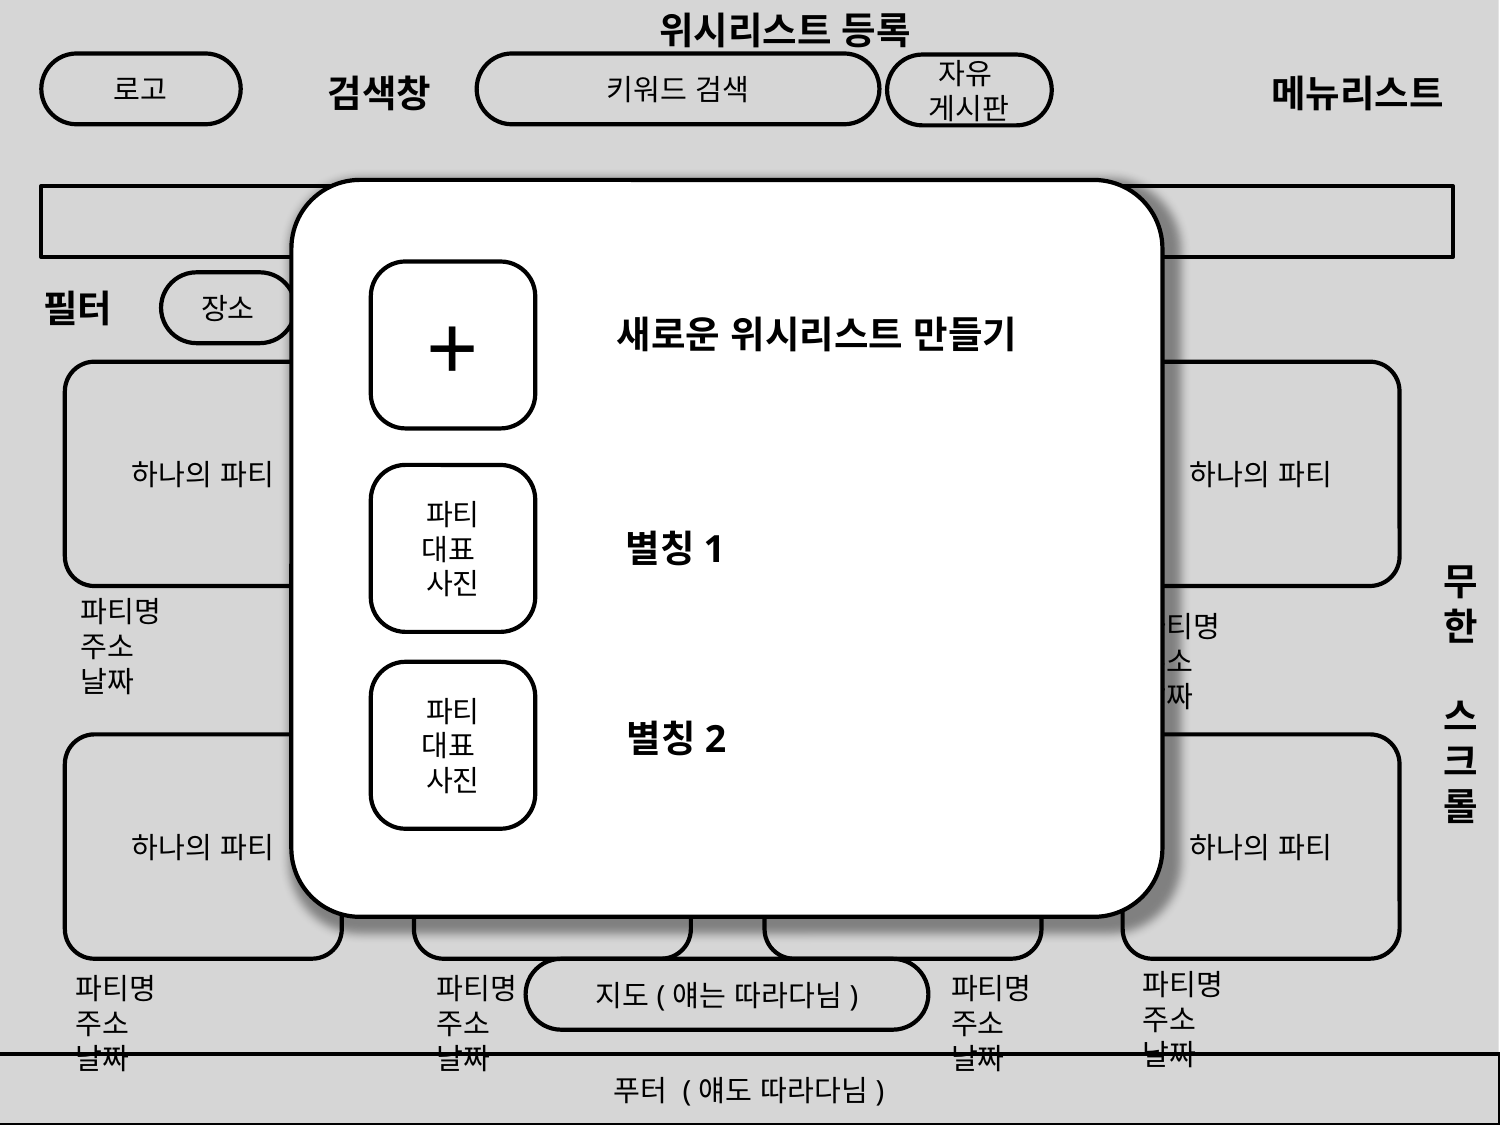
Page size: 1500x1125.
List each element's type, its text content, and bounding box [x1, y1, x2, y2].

text_box [0, 0, 1500, 1125]
text_box 별칭2 [612, 707, 1097, 767]
text_box + [368, 259, 538, 431]
text_box 새로운 위시리스트 만들기 [602, 303, 1087, 364]
text_box [289, 177, 1165, 919]
text_box 파티 대표 사진 [368, 462, 538, 634]
text_box 메뉴리스트 [1133, 62, 1459, 123]
text_box 별칭1 [610, 518, 1096, 578]
text_box 파티 대표 사진 [368, 659, 538, 831]
